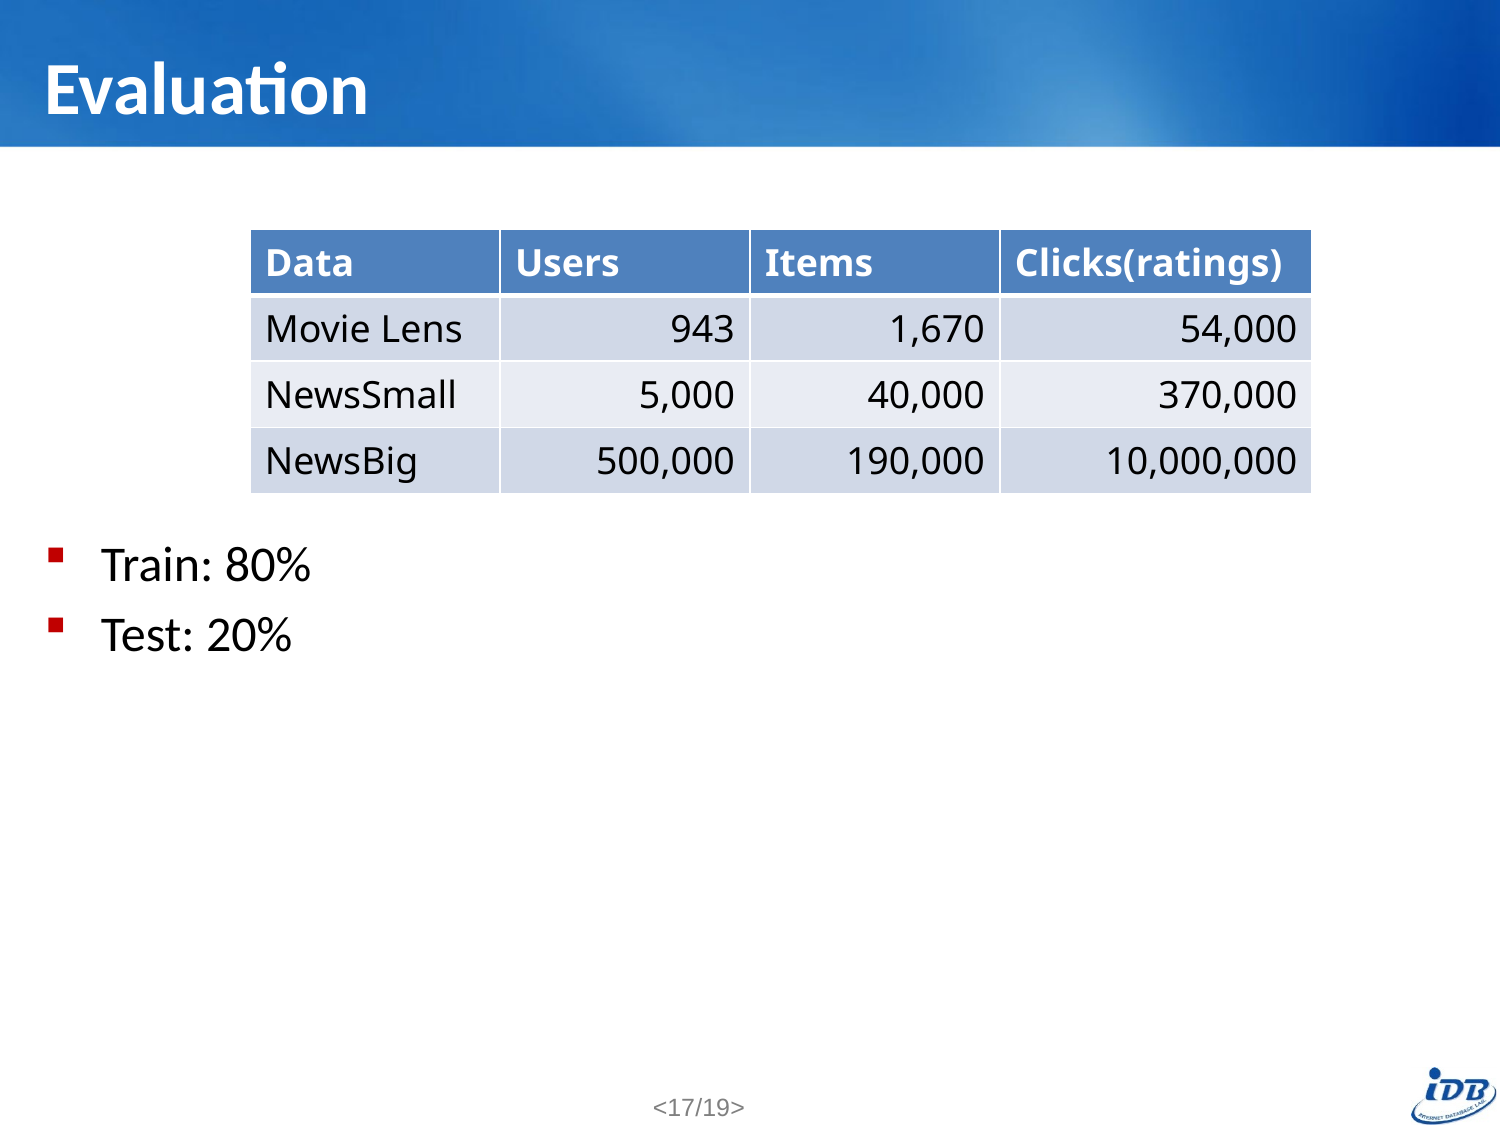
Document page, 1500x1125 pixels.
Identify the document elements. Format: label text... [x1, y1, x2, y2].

table_header Clicks(ratings) [1001, 230, 1311, 293]
table_cell 370,000 [1001, 362, 1311, 427]
table_cell 190,000 [751, 428, 999, 493]
picture [0, 0, 1500, 1125]
table_cell 40,000 [751, 362, 999, 427]
table_cell Movie Lens [251, 298, 499, 360]
table_cell 54,000 [1001, 298, 1311, 360]
list Train: 80% Test: 20% [29, 174, 1471, 1071]
table_header Users [501, 230, 749, 293]
table_cell 1,670 [751, 298, 999, 360]
table_cell NewsSmall [251, 362, 499, 427]
table_cell 10,000,000 [1001, 428, 1311, 493]
table_cell 500,000 [501, 428, 749, 493]
table_cell 943 [501, 298, 749, 360]
table_header Items [751, 230, 999, 293]
table_header Data [251, 230, 499, 293]
table_cell NewsBig [251, 428, 499, 493]
table_cell 5,000 [501, 362, 749, 427]
title Evaluation [29, 19, 1471, 149]
